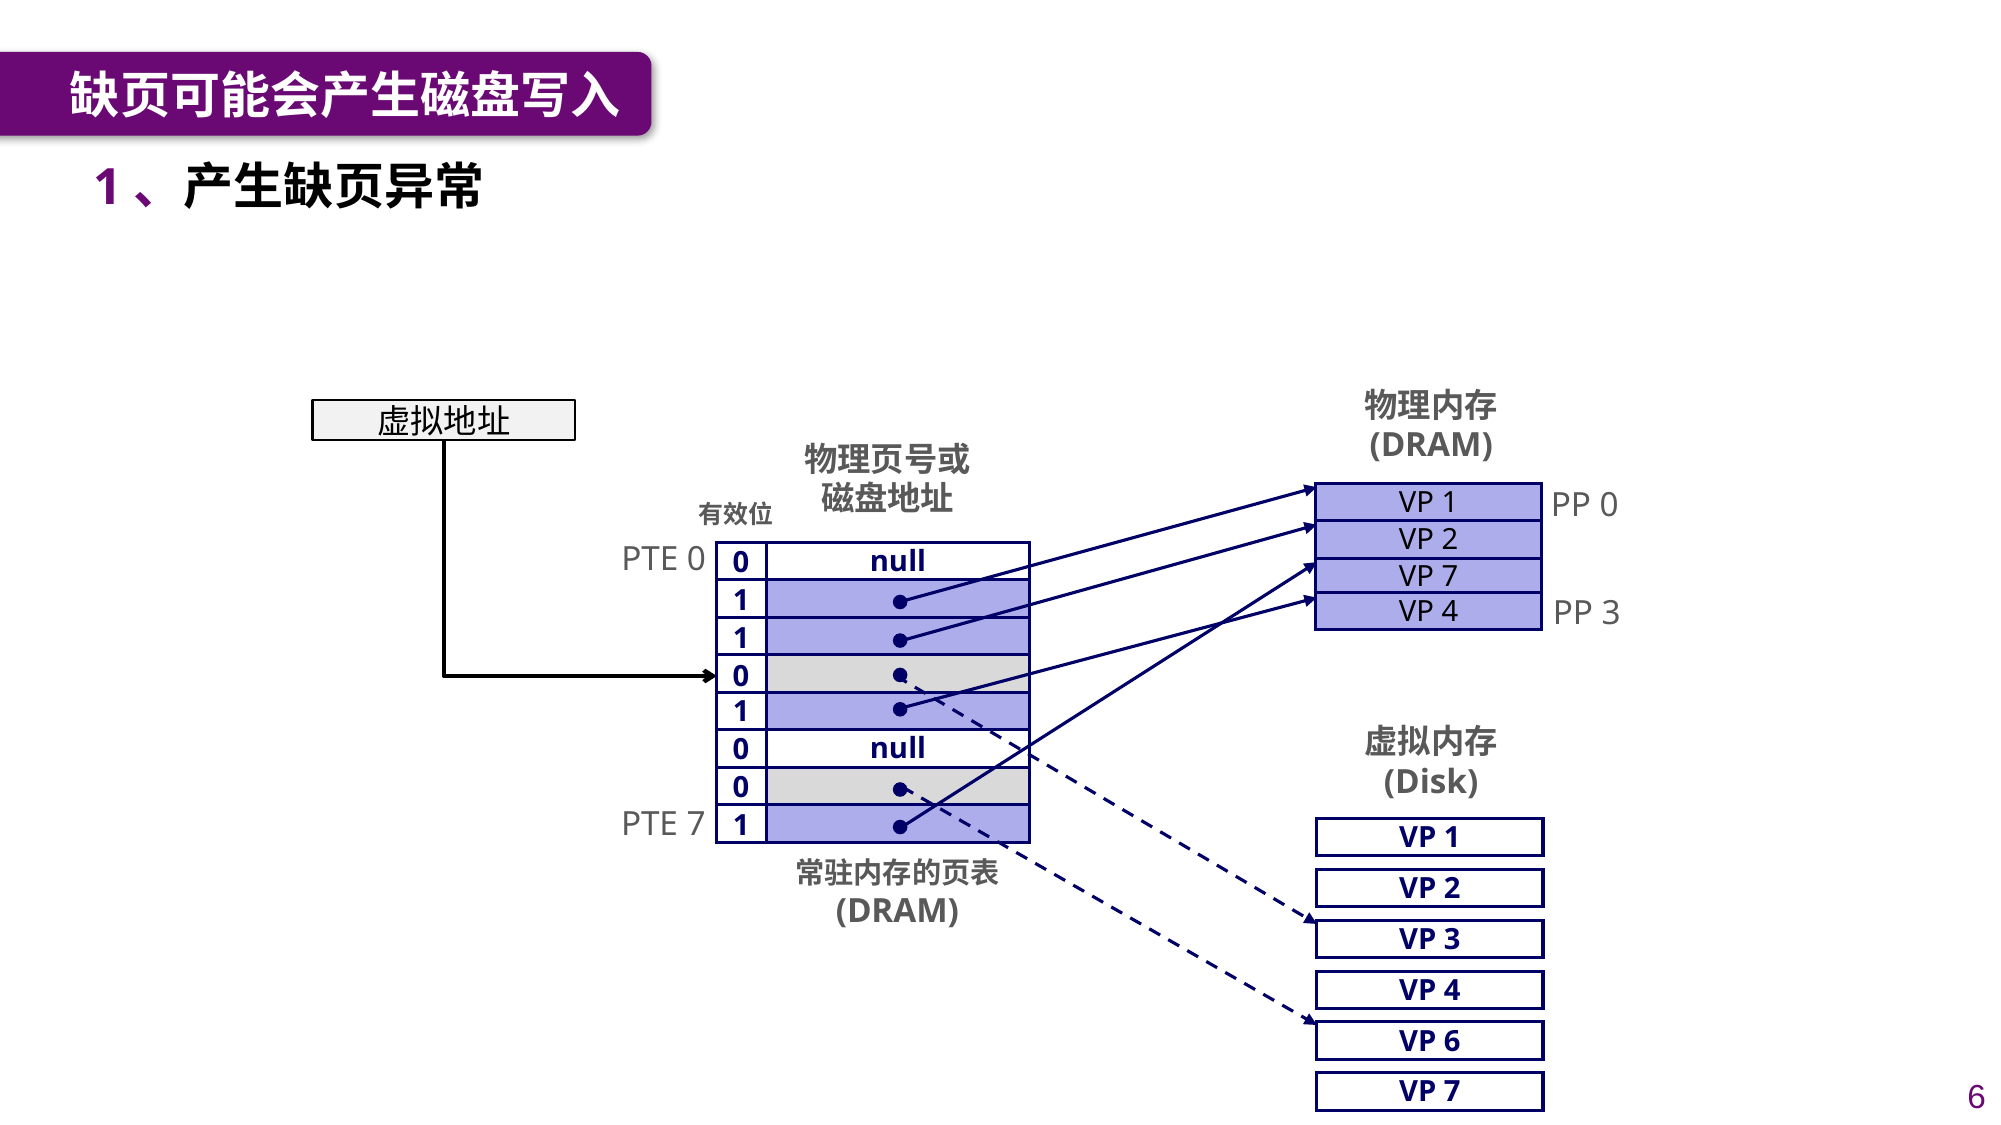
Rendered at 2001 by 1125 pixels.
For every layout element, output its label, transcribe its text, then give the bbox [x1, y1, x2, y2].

text_box [1299, 912, 1316, 924]
text_box VP 4 [1316, 971, 1544, 1009]
text_box [767, 692, 1030, 730]
text_box VP 6 [1316, 1021, 1544, 1060]
text_box [893, 595, 907, 609]
text_box PP 0 [1535, 477, 1634, 533]
text_box 物理页号或 磁盘地址 [789, 432, 986, 526]
text_box [893, 820, 907, 834]
text_box 1 [721, 812, 765, 850]
text_box [893, 668, 907, 682]
text_box [767, 617, 1030, 654]
text_box [767, 654, 1030, 692]
text_box VP 1 [1316, 818, 1544, 856]
text_box [0, 51, 652, 136]
text_box [767, 579, 1030, 617]
text_box 1 [717, 613, 765, 664]
text_box 缺页可能会产生磁盘写入 [55, 52, 640, 135]
text_box null [767, 730, 1030, 768]
text_box VP 2 [1316, 869, 1544, 907]
text_box PTE 0 [702, 531, 721, 587]
text_box 1 [717, 685, 765, 724]
slide_number 6 [1918, 1065, 2000, 1125]
text_box 0 [717, 724, 765, 762]
text_box [767, 768, 992, 804]
text_box [907, 522, 1315, 640]
text_box 1 [717, 575, 765, 613]
text_box [893, 783, 907, 796]
text_box [901, 594, 1317, 709]
text_box 0 [717, 762, 765, 812]
text_box VP 1 [1315, 483, 1542, 521]
text_box PP 3 [1538, 586, 1636, 641]
text_box [1222, 562, 1317, 622]
text_box 虚拟内存 (Disk) [1349, 715, 1513, 809]
text_box 0 [721, 537, 765, 575]
text_box null [767, 542, 1030, 579]
text_box [767, 804, 1030, 843]
text_box 0 [717, 664, 765, 685]
text_box 1、产生缺页异常 [77, 145, 1923, 294]
text_box [893, 634, 907, 647]
text_box [906, 484, 1315, 600]
text_box VP 2 [1315, 521, 1542, 559]
text_box 有效位 [702, 492, 792, 537]
text_box 物理内存 (DRAM) [1349, 378, 1513, 473]
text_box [461, 421, 699, 695]
text_box VP 3 [1316, 920, 1544, 958]
text_box 虚拟地址 [312, 399, 575, 440]
text_box VP 7 [1315, 559, 1542, 592]
text_box PTE 7 [605, 796, 721, 851]
text_box 常驻内存的页表 (DRAM) [780, 848, 1015, 938]
text_box VP 7 [1316, 1072, 1544, 1111]
text_box [893, 703, 907, 716]
text_box [940, 768, 1030, 804]
text_box [1302, 1013, 1316, 1025]
text_box VP 4 [1315, 592, 1538, 630]
